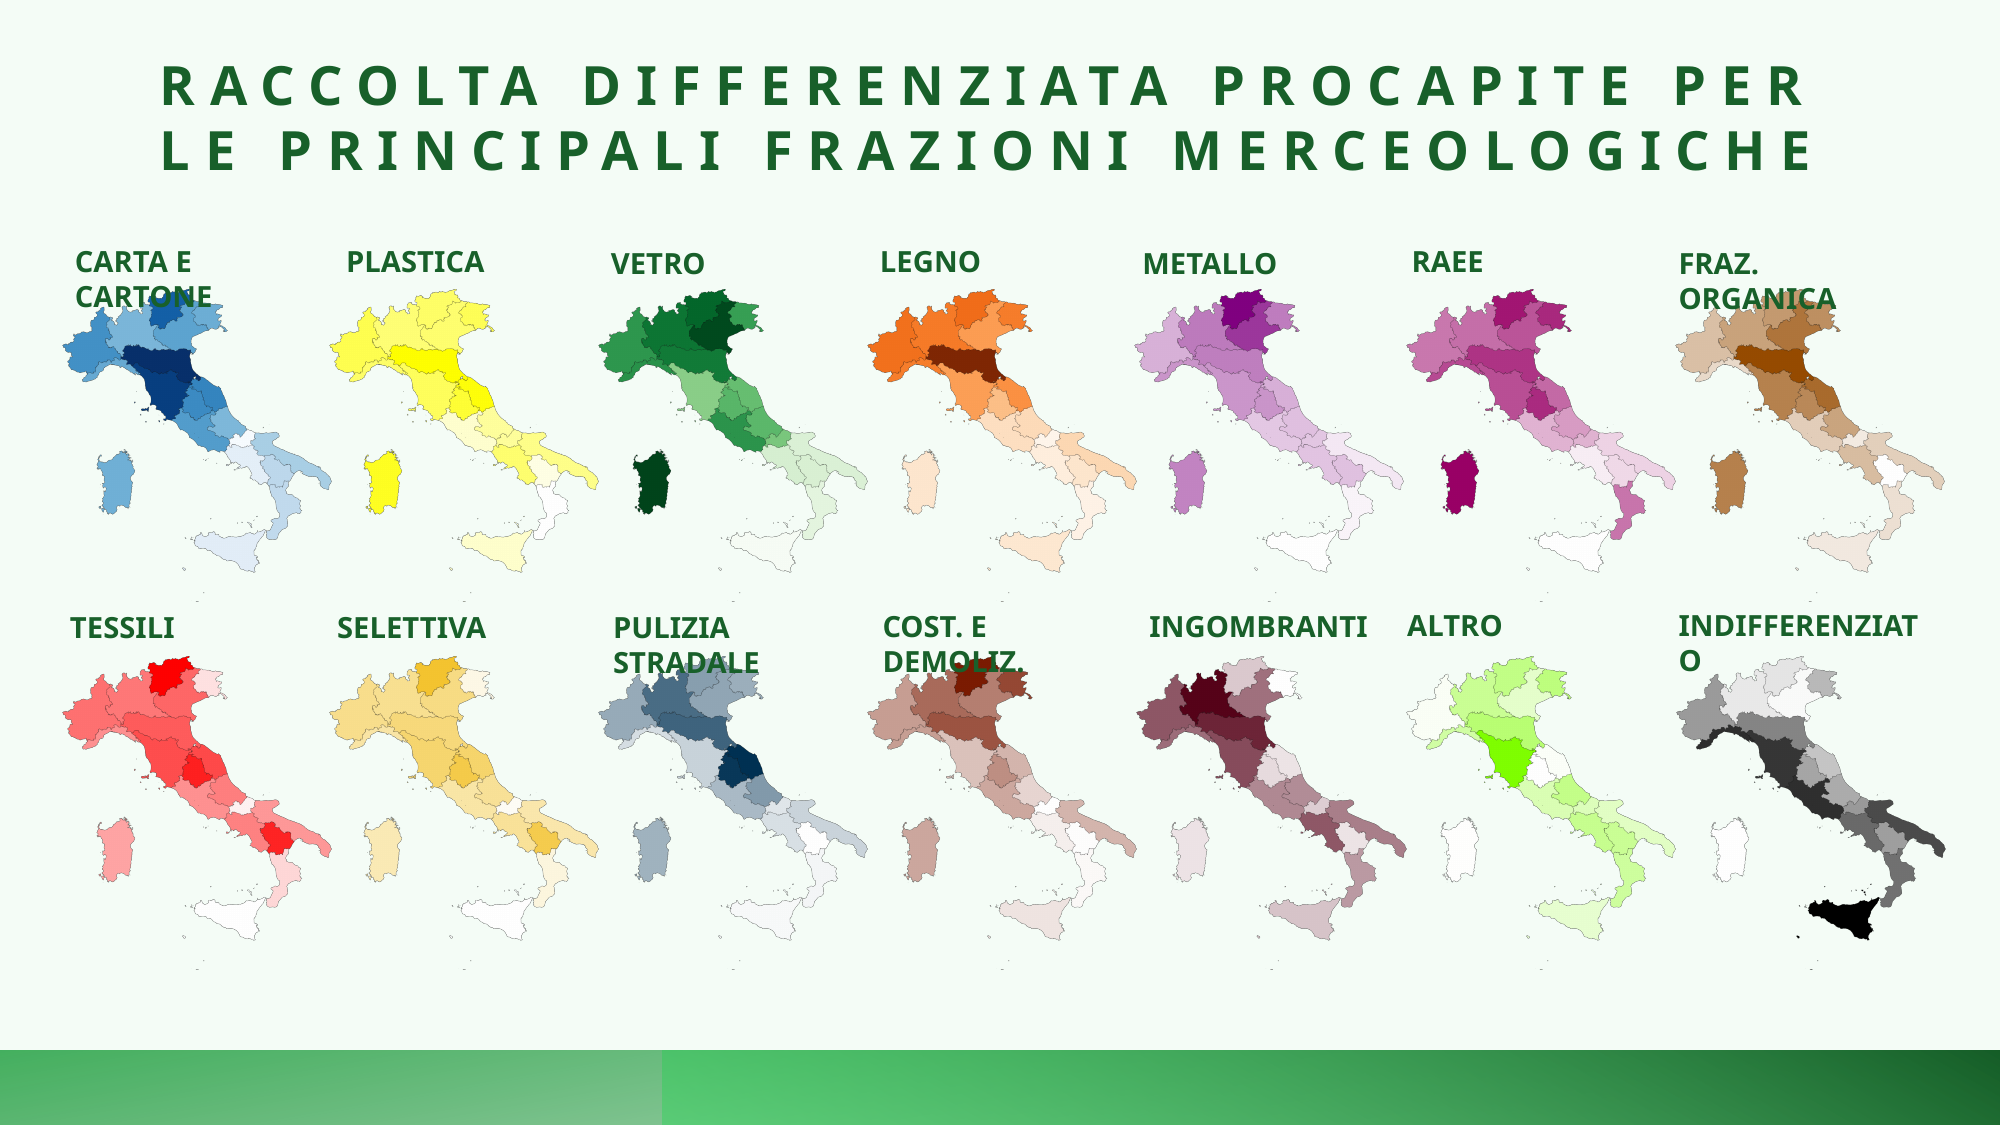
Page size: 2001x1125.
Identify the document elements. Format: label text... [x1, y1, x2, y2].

text_box TESSILI [55, 602, 322, 652]
text_box LEGNO [865, 235, 1137, 286]
text_box PLASTICA [331, 235, 603, 286]
text_box SELETTIVA [322, 603, 594, 652]
text_box VETRO [596, 238, 868, 288]
picture [62, 289, 1404, 603]
text_box ALTRO [1392, 600, 1663, 651]
text_box COST. E DEMOLIZ. [867, 603, 1140, 656]
text_box PULIZIA STRADALE [598, 603, 867, 656]
text_box METALLO [1127, 238, 1400, 288]
text_box FRAZ. ORGANICA [1663, 238, 1936, 289]
picture [62, 656, 1946, 970]
title RACCOLTA DIFFERENZIATA PROCAPITE pEr LE PRINCIPALI FRAZIONI MERCEOLOGICHE [159, 41, 1840, 182]
text_box INGOMBRANTI [1134, 603, 1392, 651]
picture [1406, 289, 1945, 603]
text_box RAEE [1396, 235, 1669, 286]
text_box CARTA E CARTONE [59, 236, 332, 321]
text_box INDIFFERENZIATO [1663, 603, 1936, 656]
